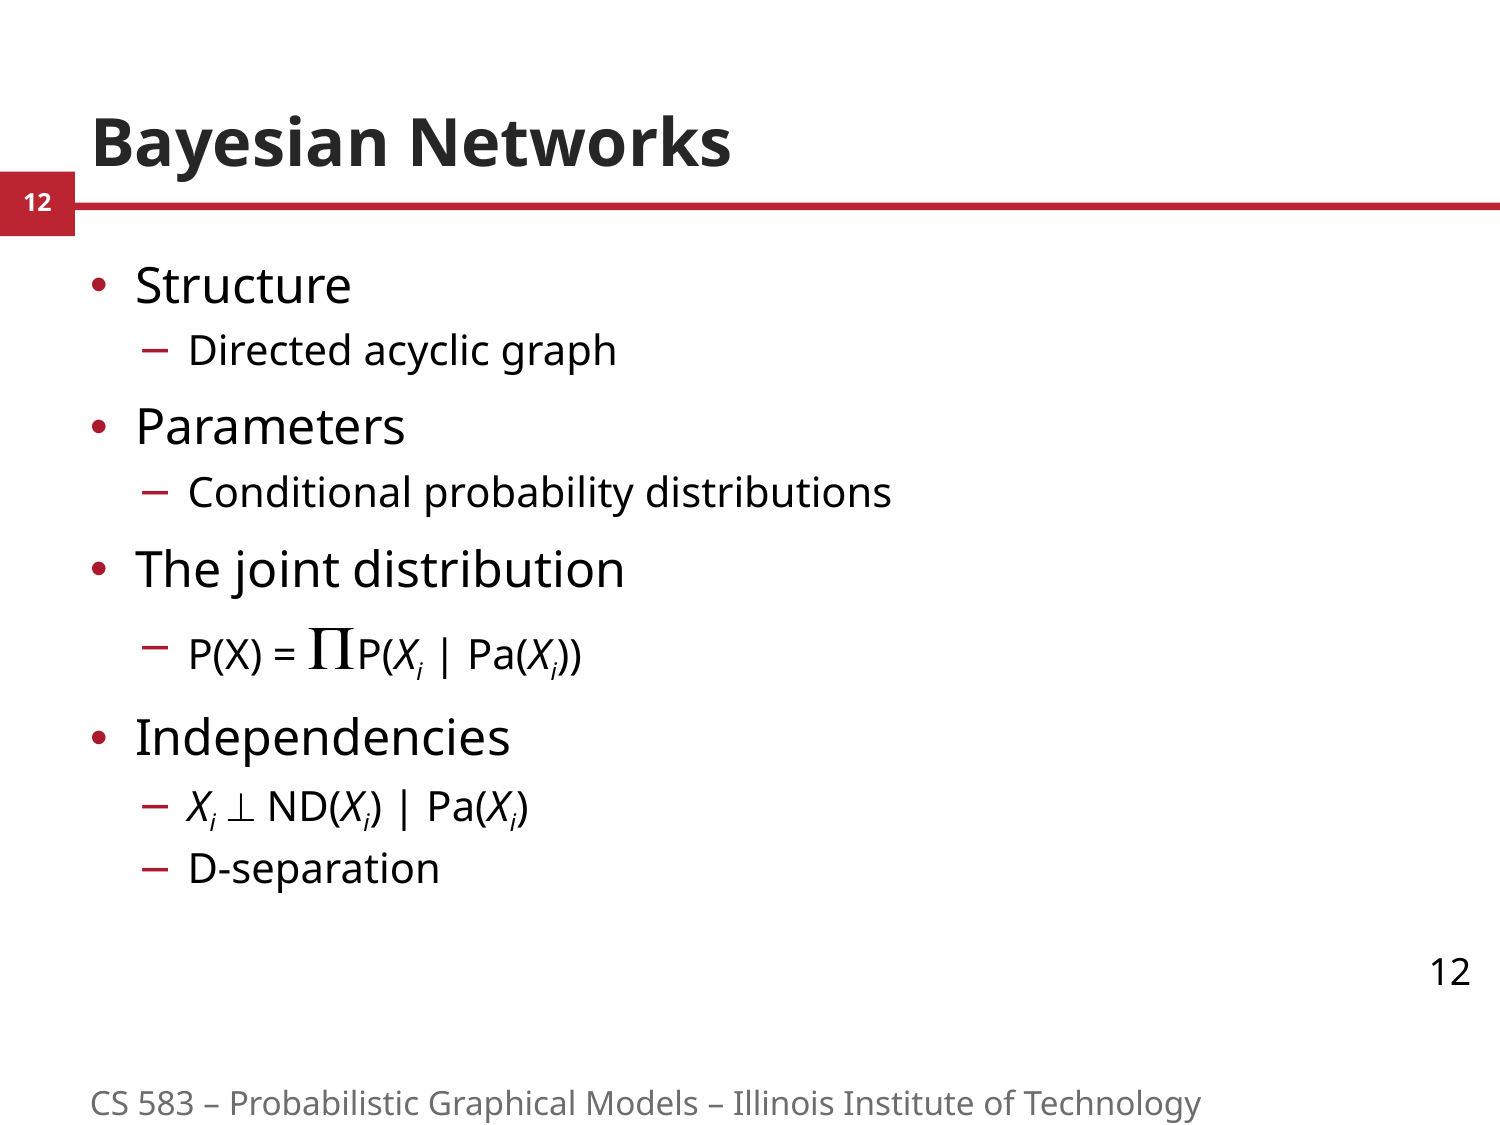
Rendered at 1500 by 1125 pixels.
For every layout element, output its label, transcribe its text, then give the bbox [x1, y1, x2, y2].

slide_number 12 [1400, 940, 1500, 1026]
footer CS 583 – Probabilistic Graphical Models – Illinois Institute of Technology [75, 1074, 1438, 1125]
list Structure Directed acyclic graph Parameters Conditional probability distributions The joint distribution P(X) = P(Xi | Pa(Xi)) Independencies Xi  ND(Xi) | Pa(Xi) D-separation [75, 249, 1425, 1013]
title Bayesian Networks [75, 56, 1425, 188]
